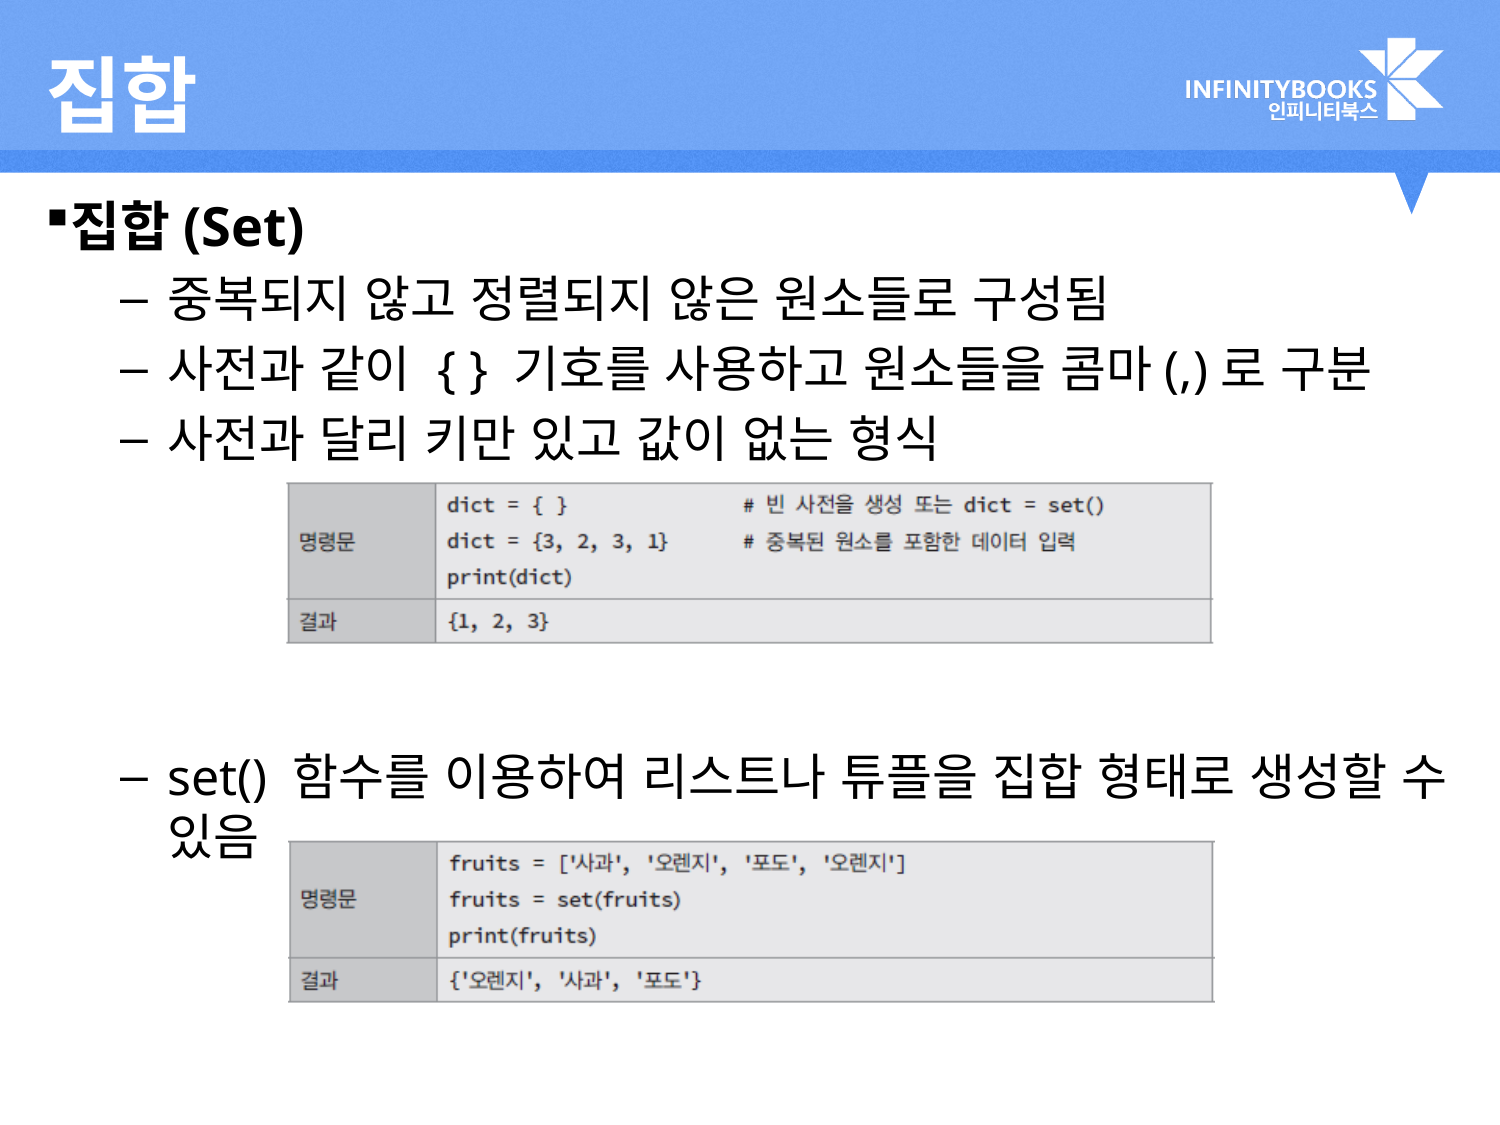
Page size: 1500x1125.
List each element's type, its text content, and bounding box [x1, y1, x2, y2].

picture [0, 150, 1500, 184]
picture [287, 837, 1216, 1006]
picture [1182, 33, 1446, 126]
picture [284, 477, 1216, 648]
list 집합(Set) 중복되지 않고 정렬되지 않은 원소들로 구성됨 사전과 같이 { } 기호를 사용하고 원소들을 콤마(,)로 구분 사전과 달리 키만 있고 값이 없는 형식 set() 함수를 이용하여 리스트나 튜플을 집합 형태로 생성할 수 있음 [30, 184, 1472, 1075]
title 집합 [30, 35, 1325, 150]
